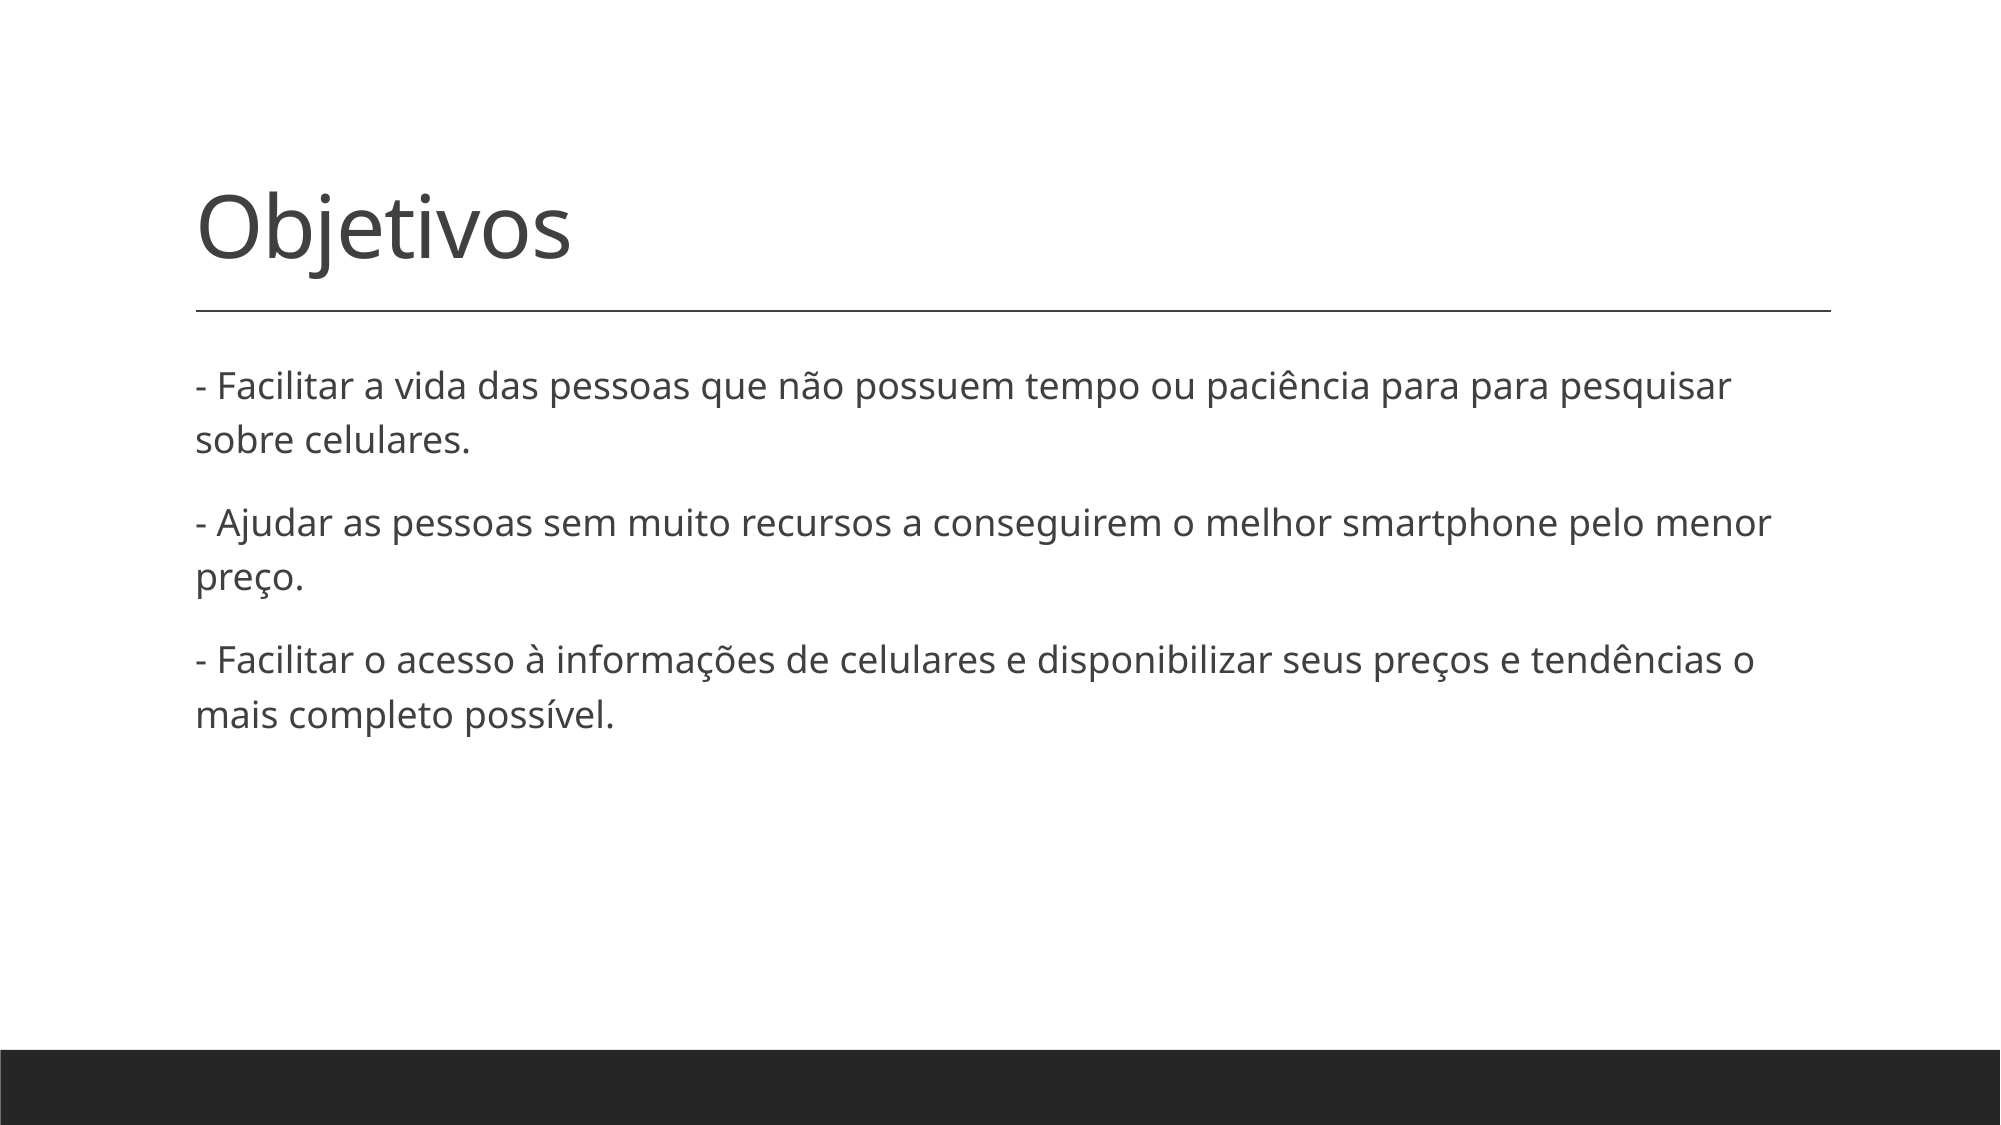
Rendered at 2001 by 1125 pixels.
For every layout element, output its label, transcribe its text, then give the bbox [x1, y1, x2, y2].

title Objetivos [180, 47, 1830, 285]
list - Facilitar a vida das pessoas que não possuem tempo ou paciência para para pesquisar sobre celulares. - Ajudar as pessoas sem muito recursos a conseguirem o melhor smartphone pelo menor preço. - Facilitar o acesso à informações de celulares e disponibilizar seus preços e tendências o mais completo possível. [180, 345, 1830, 963]
